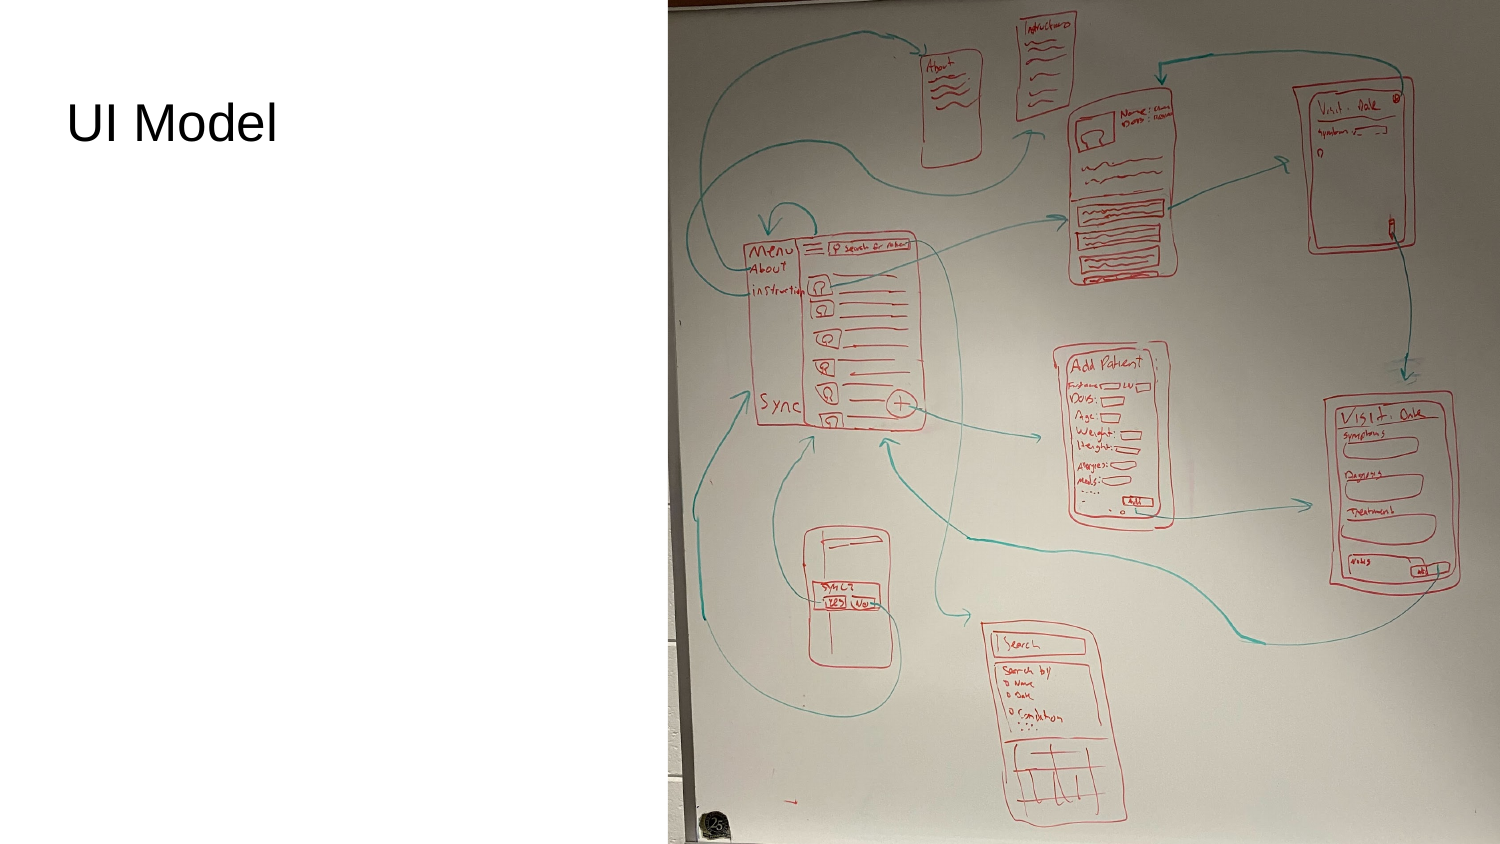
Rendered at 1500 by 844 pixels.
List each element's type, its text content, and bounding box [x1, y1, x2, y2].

title UI Model [51, 72, 662, 167]
picture [667, 0, 1500, 844]
